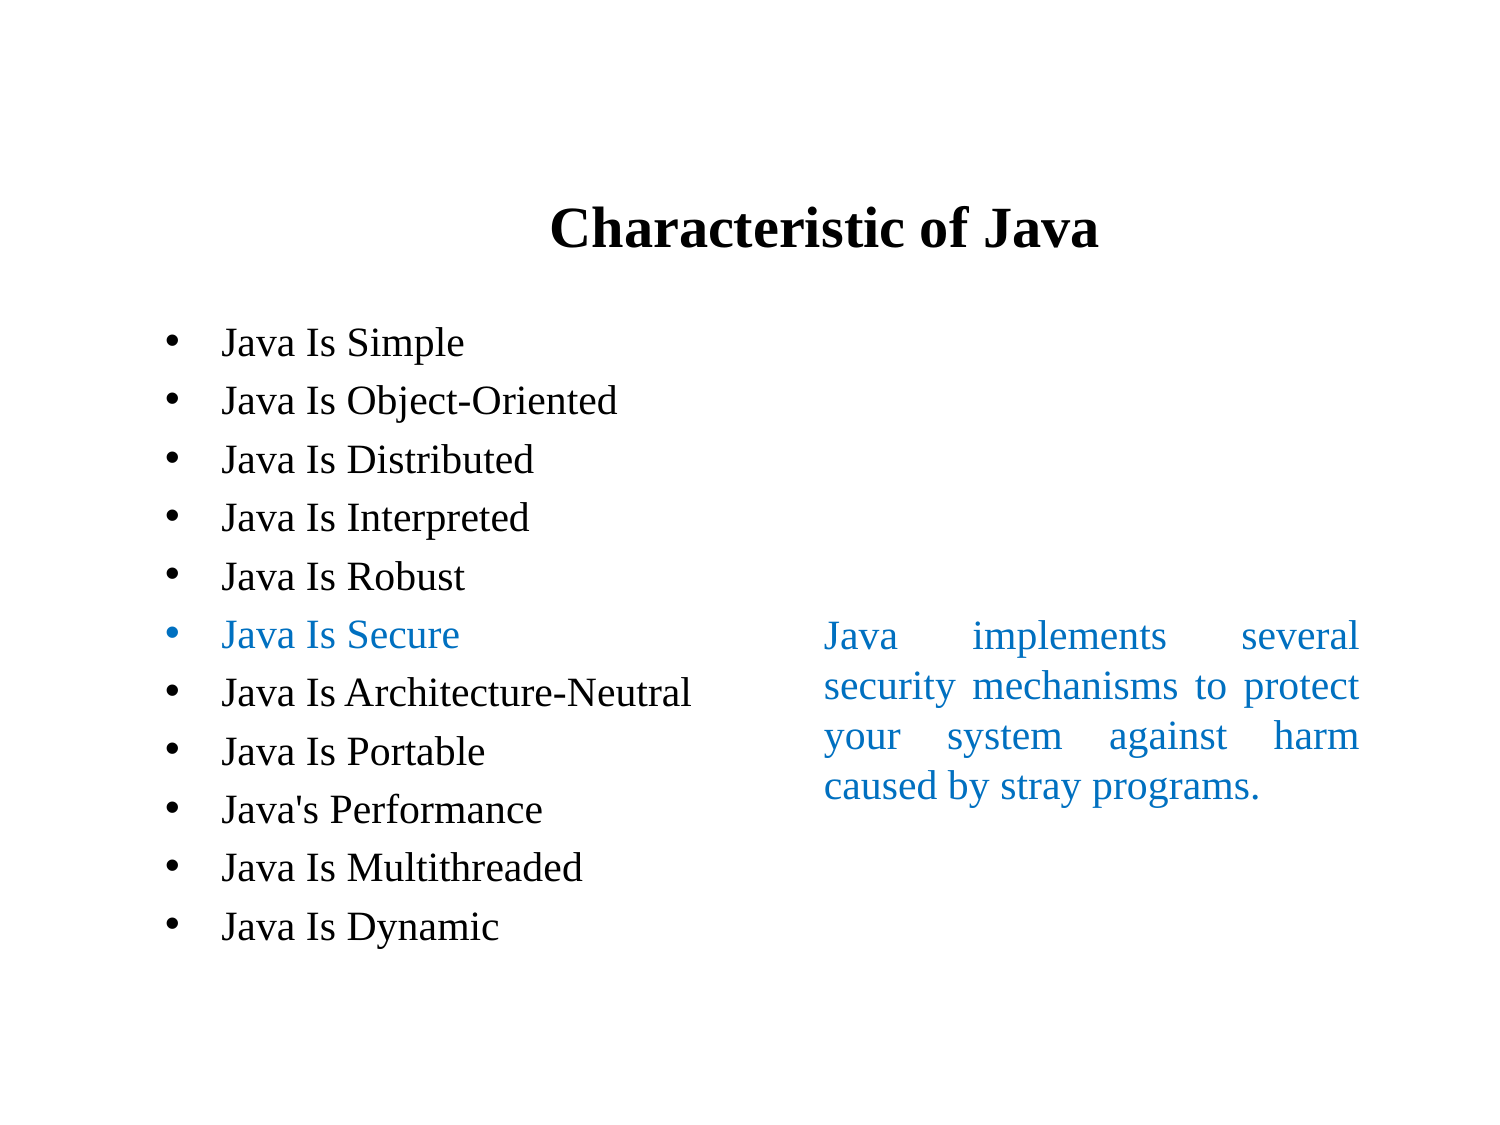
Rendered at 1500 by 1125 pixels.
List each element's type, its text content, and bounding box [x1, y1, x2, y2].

title Characteristic of Java [150, 174, 1500, 288]
list Java Is Simple Java Is Object-Oriented Java Is Distributed Java Is Interpreted Java Is Robust Java Is Secure Java Is Architecture-Neutral Java Is Portable Java's Performance Java Is Multithreaded Java Is Dynamic [150, 307, 725, 1050]
text_box Java implements several security mechanisms to protect your system against harm caused by stray programs. [808, 599, 1375, 815]
